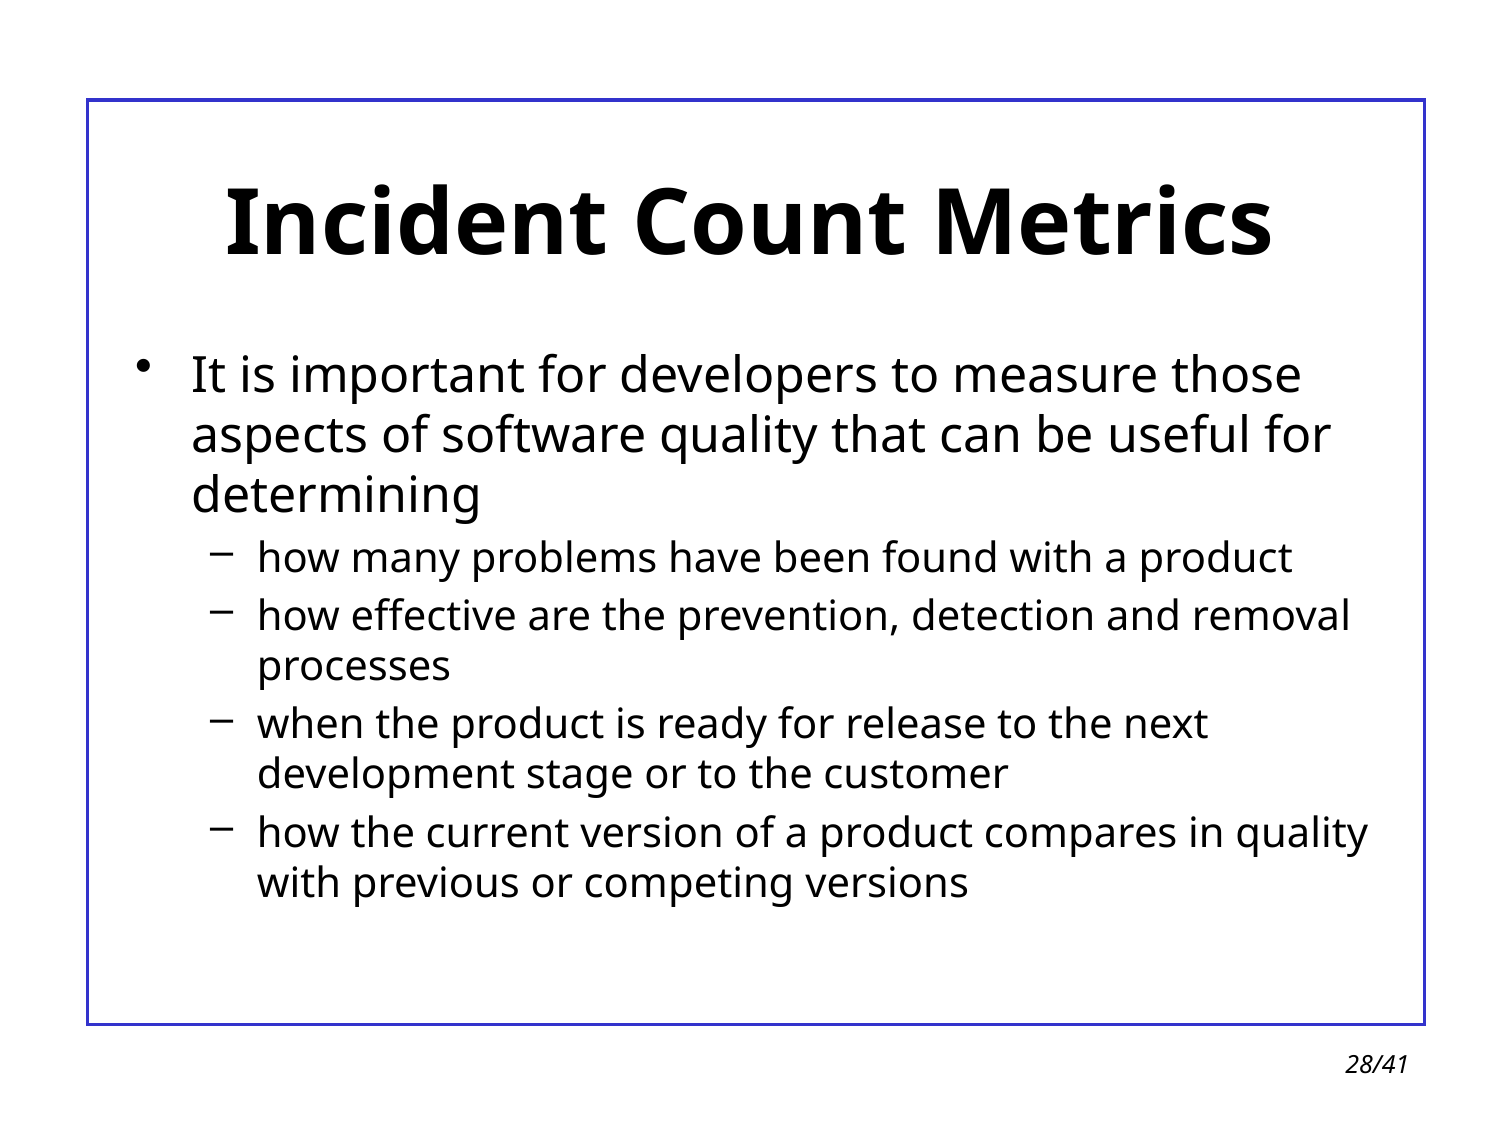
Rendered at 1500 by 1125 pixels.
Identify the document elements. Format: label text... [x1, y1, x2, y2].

title Incident Count Metrics [112, 128, 1388, 308]
list It is important for developers to measure those aspects of software quality that can be useful for determining how many problems have been found with a product how effective are the prevention, detection and removal processes when the product is ready for release to the next development stage or to the customer how the current version of a product compares in quality with previous or competing versions [119, 334, 1388, 1001]
